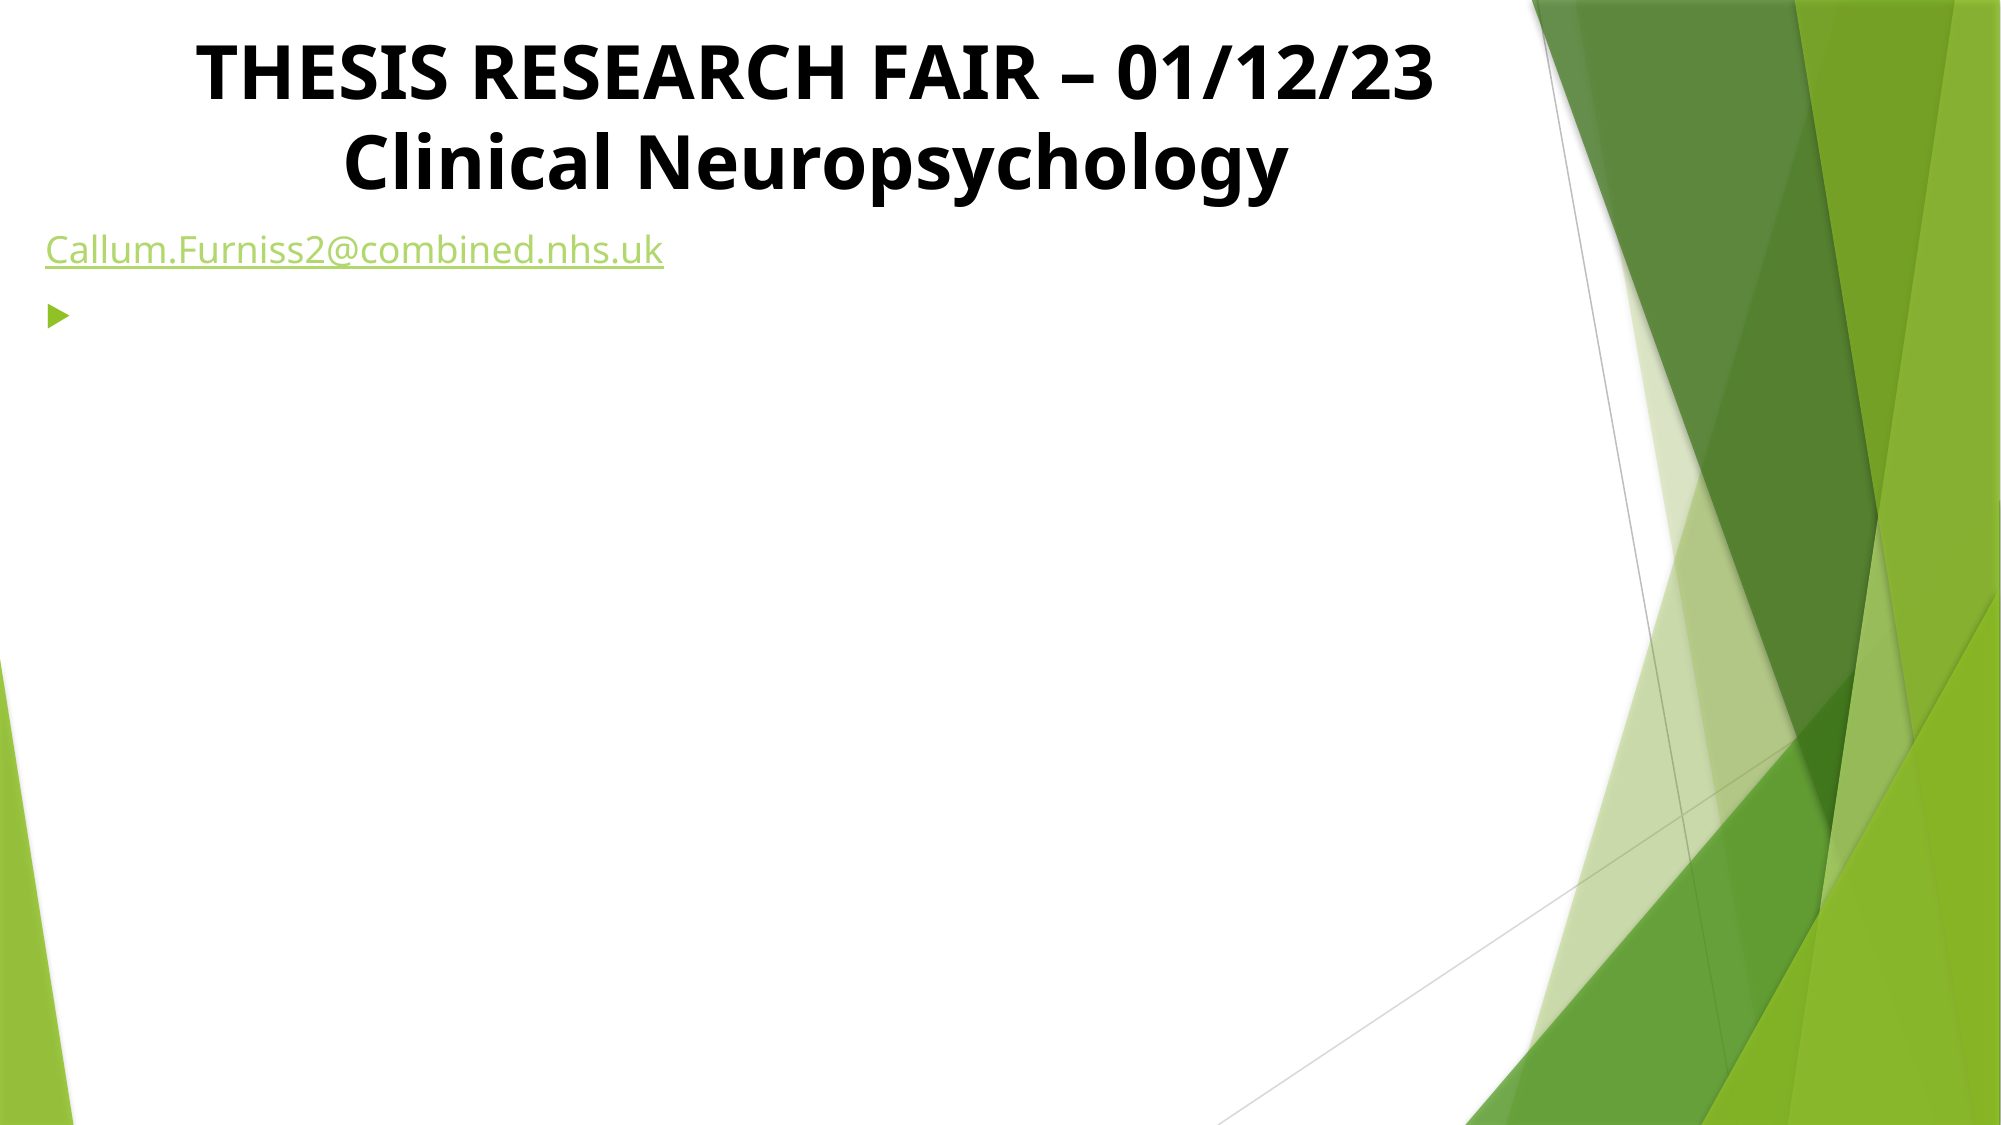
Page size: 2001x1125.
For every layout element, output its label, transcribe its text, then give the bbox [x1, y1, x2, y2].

title THESIS RESEARCH FAIR – 01/12/23 Clinical Neuropsychology [111, 16, 1522, 234]
list Callum.Furniss2@combined.nhs.uk [30, 218, 1923, 1054]
